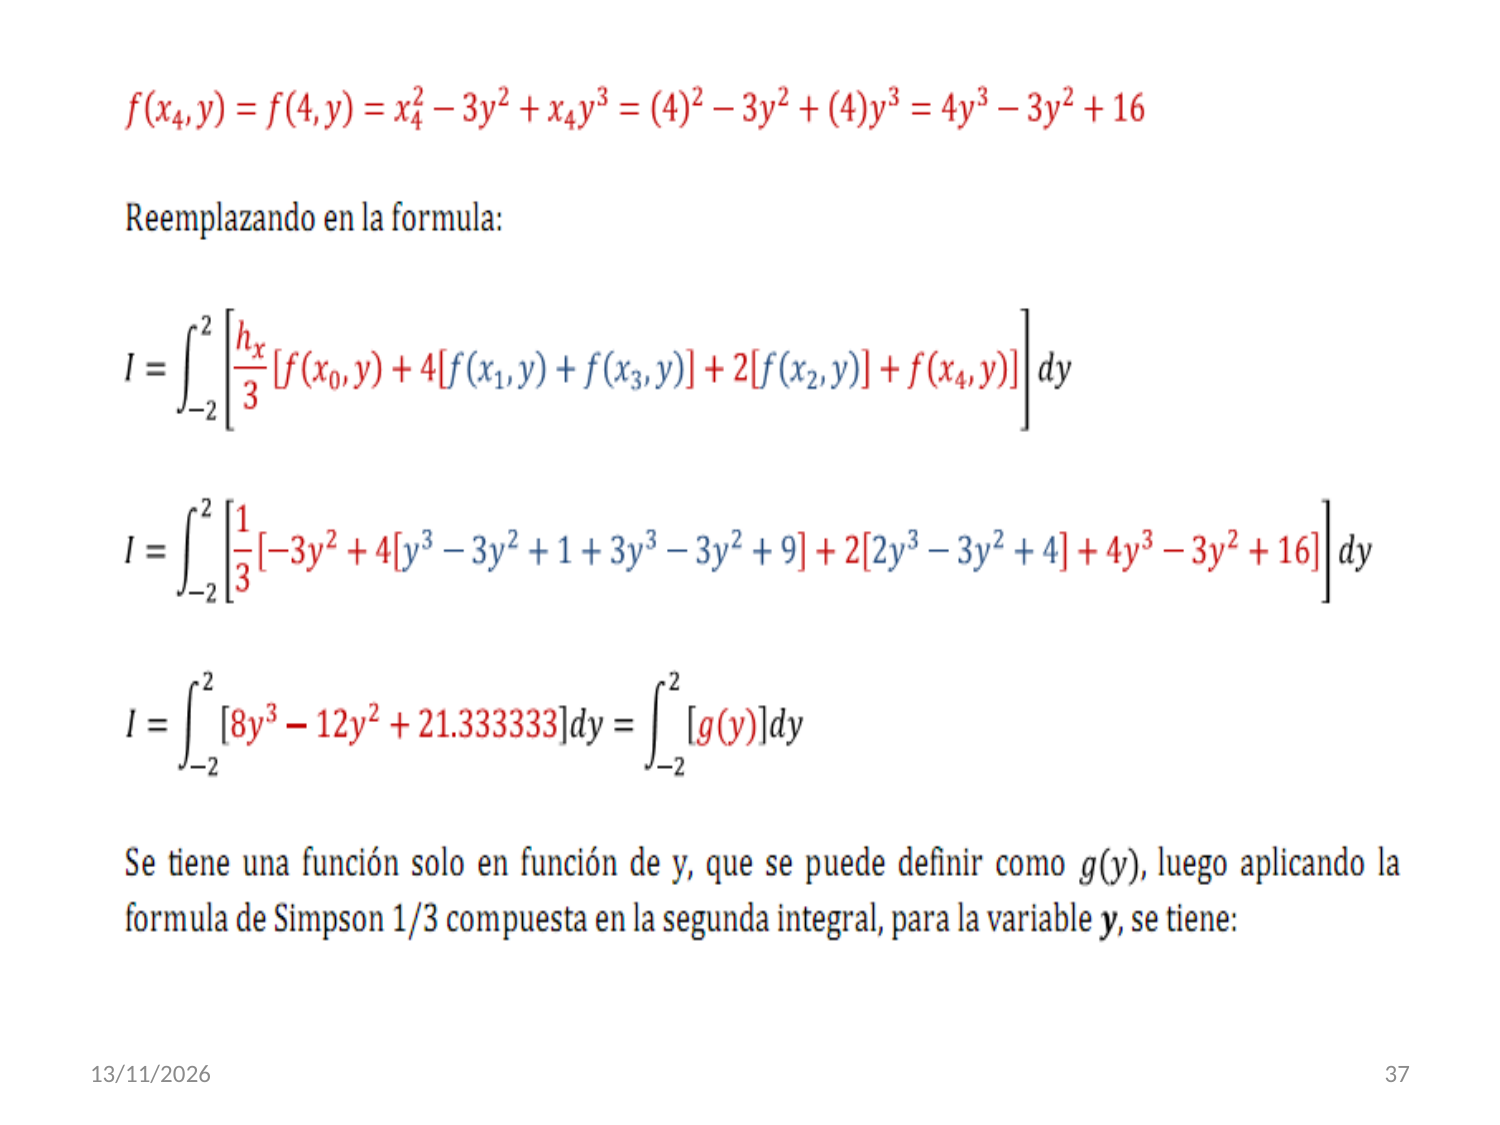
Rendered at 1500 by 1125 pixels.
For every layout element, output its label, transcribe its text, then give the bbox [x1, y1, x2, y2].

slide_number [75, 1042, 425, 1103]
picture [100, 66, 1424, 955]
slide_number 37 [1074, 1042, 1425, 1103]
